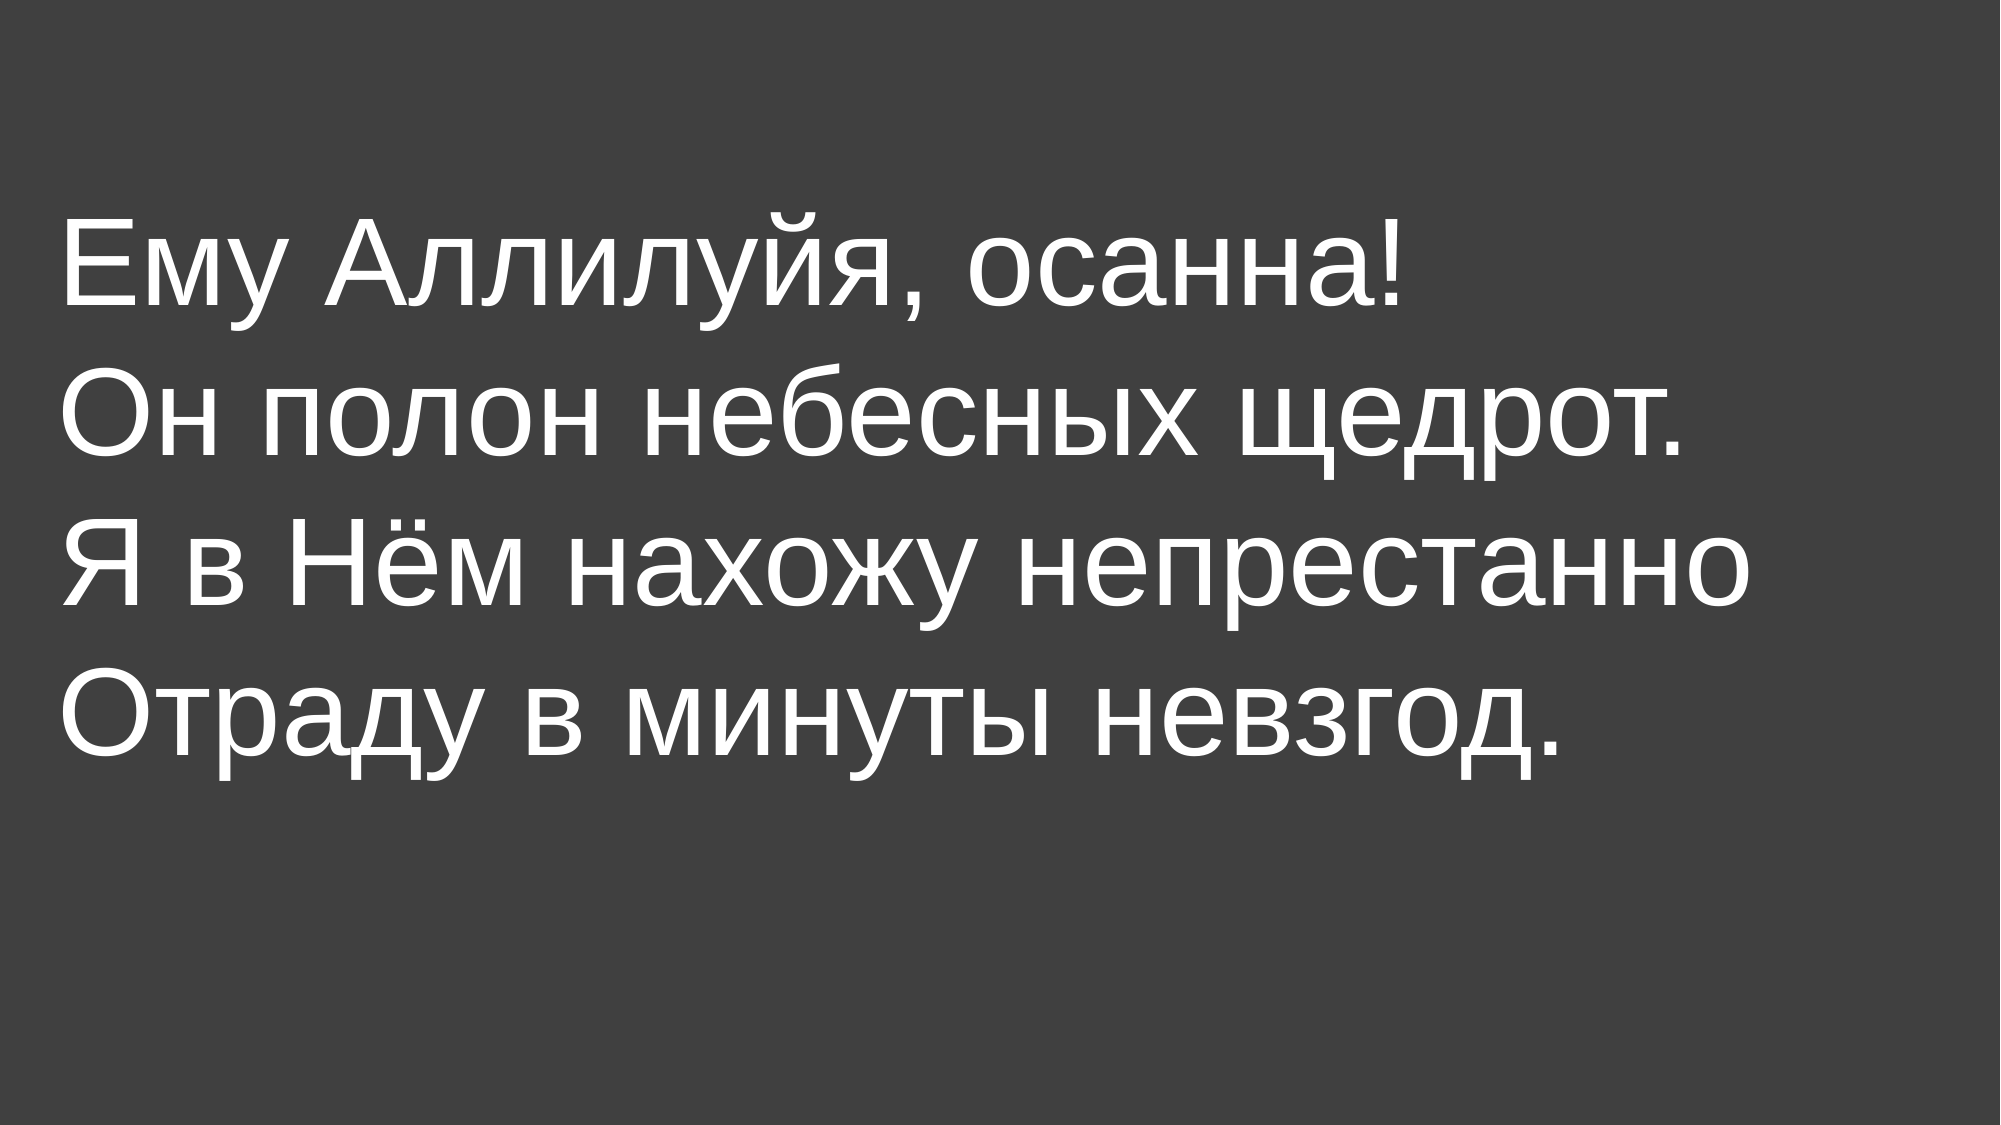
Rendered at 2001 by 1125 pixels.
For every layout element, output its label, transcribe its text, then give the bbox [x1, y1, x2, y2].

title Ему Аллилуйя, осанна! Он полон небесных щедрот. Я в Нём нахожу непрестанно Отраду в минуты невзгод. [42, 172, 2000, 1125]
